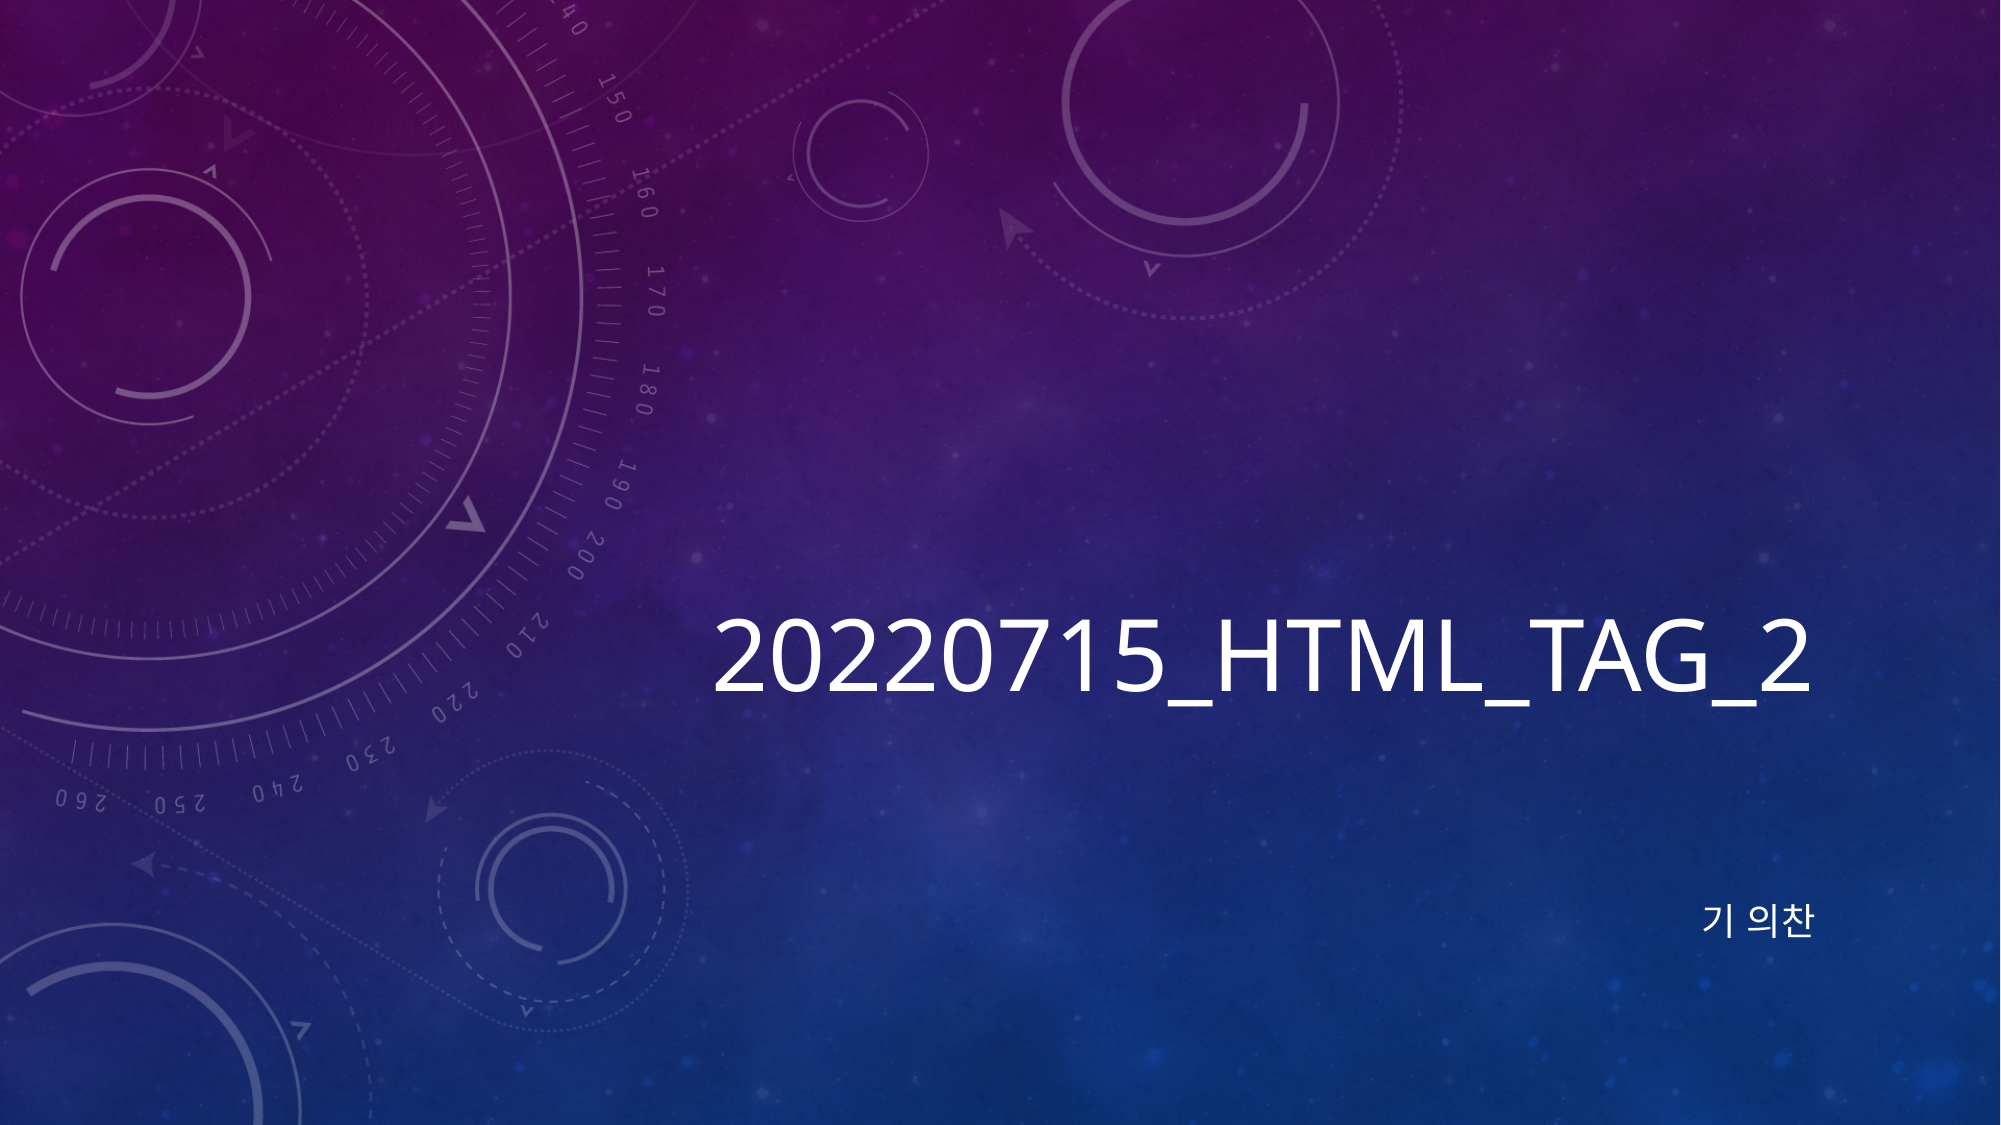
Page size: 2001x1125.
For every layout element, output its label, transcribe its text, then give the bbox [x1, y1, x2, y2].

title 20220715_html_tag_2 [650, 322, 1831, 719]
picture [0, 0, 2001, 1125]
subtitle 기 의찬 [650, 719, 1831, 950]
